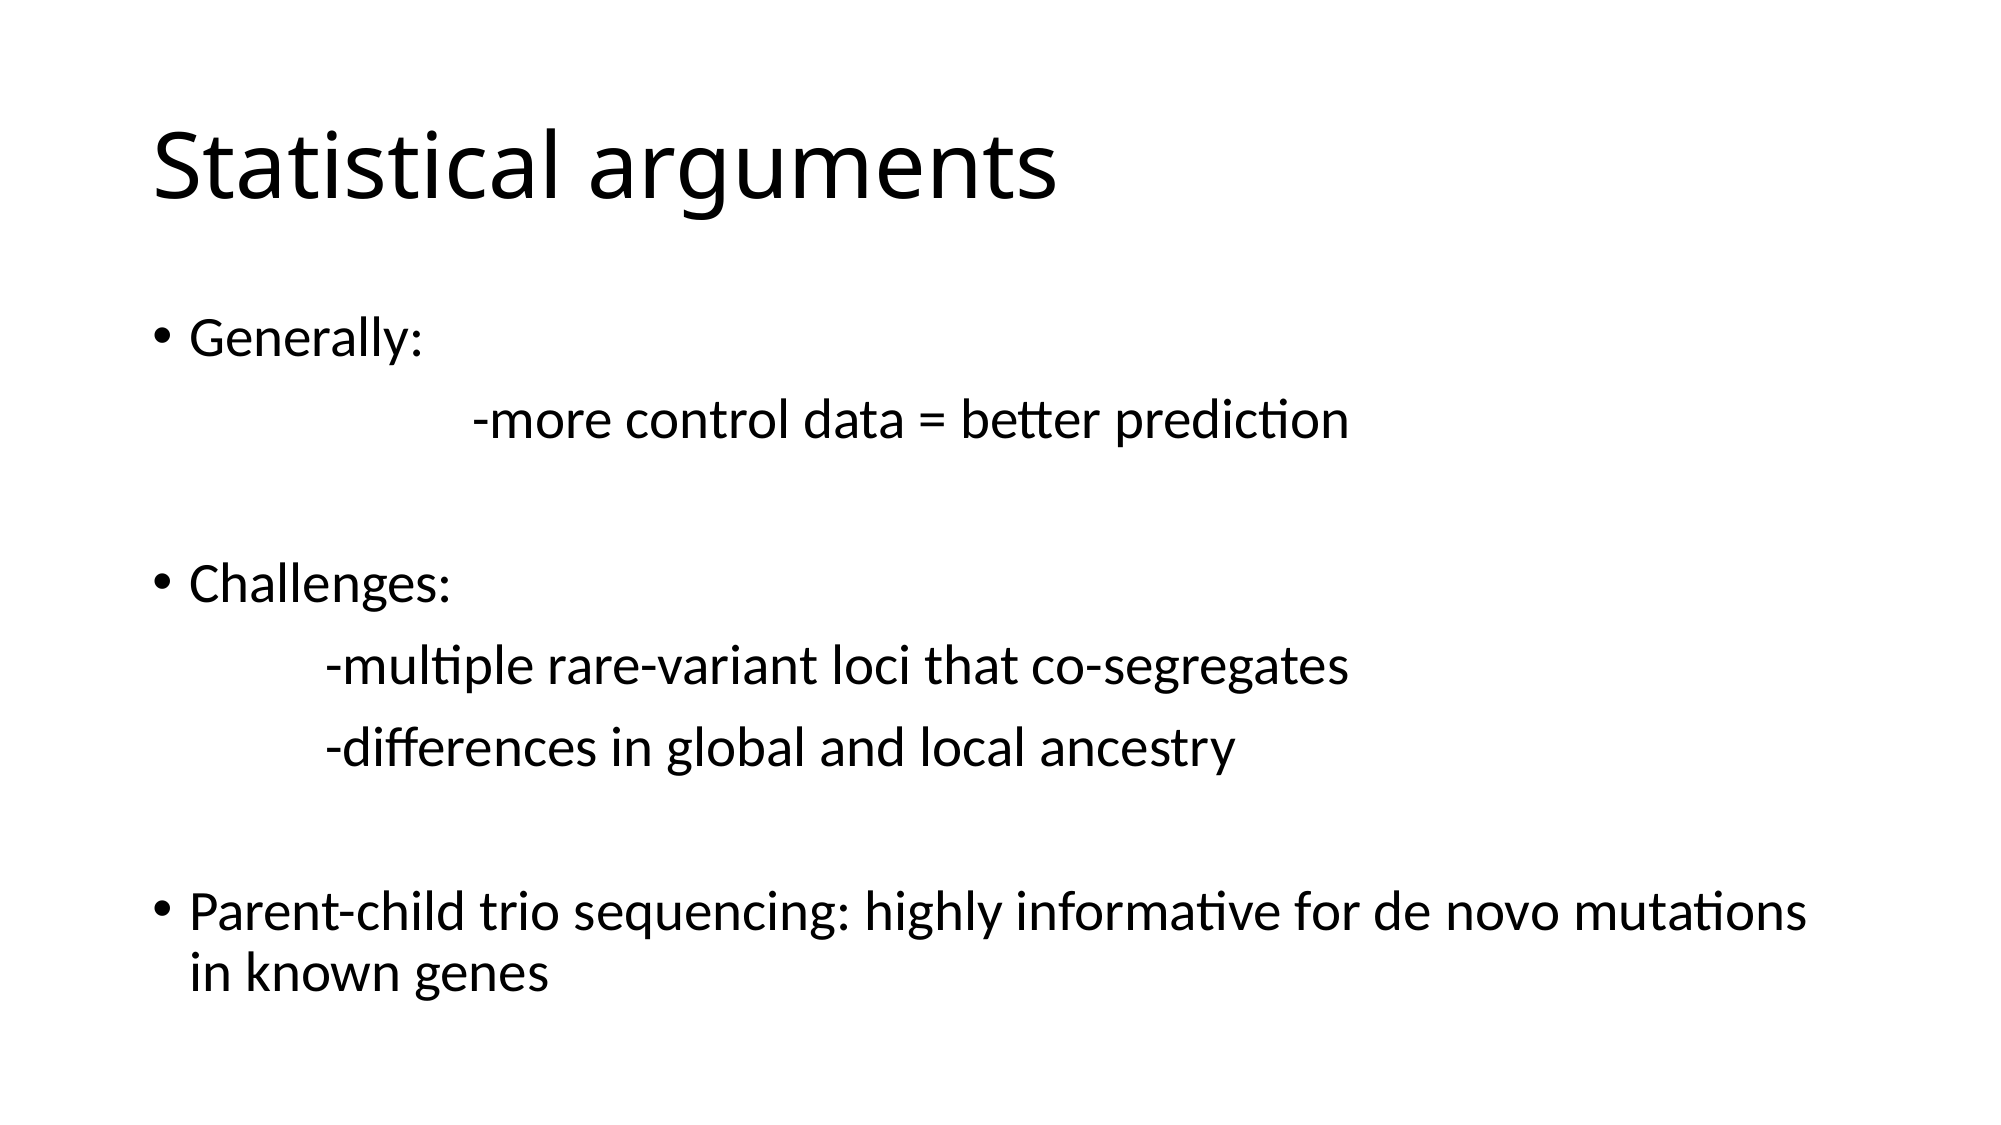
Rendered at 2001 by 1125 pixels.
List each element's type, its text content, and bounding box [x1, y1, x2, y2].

title Statistical arguments [137, 59, 1863, 278]
list Generally: -more control data = better prediction Challenges: -multiple rare-variant loci that co-segregates -differences in global and local ancestry Parent-child trio sequencing: highly informative for de novo mutations in known genes [137, 299, 1863, 1014]
